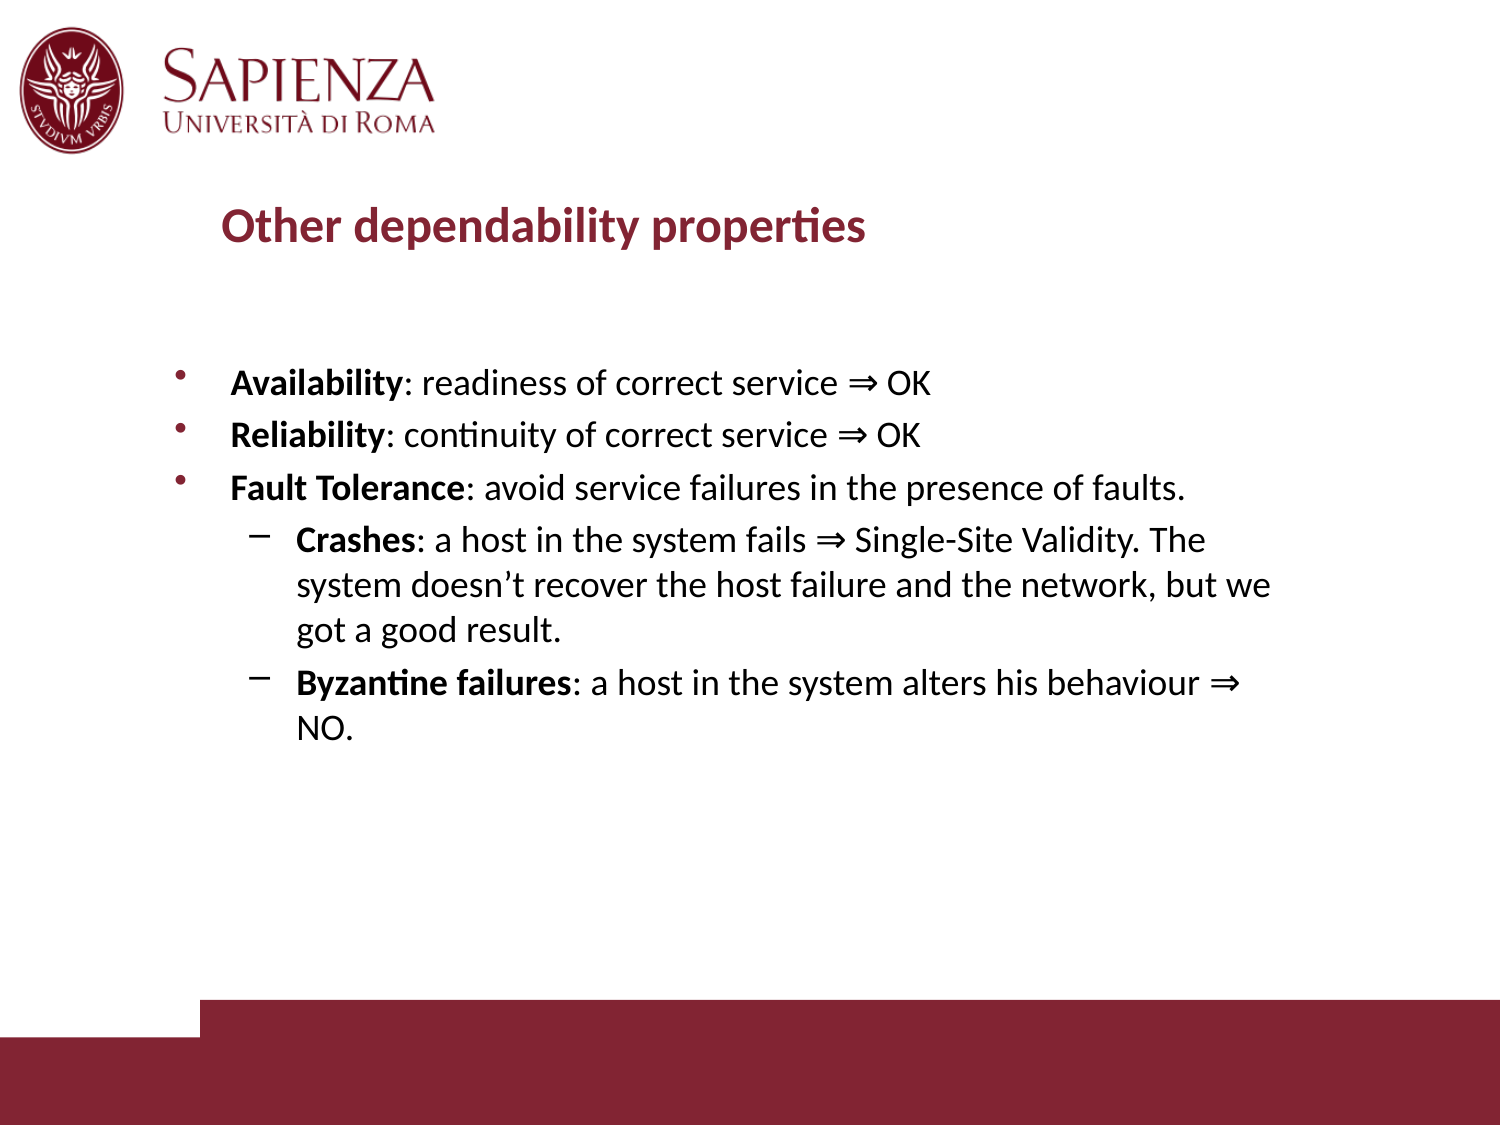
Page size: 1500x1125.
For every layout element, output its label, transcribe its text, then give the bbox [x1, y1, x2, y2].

list Availability: readiness of correct service ⇒ OK Reliability: continuity of correct service ⇒ OK Fault Tolerance: avoid service failures in the presence of faults. Crashes: a host in the system fails ⇒ Single-Site Validity. The system doesn’t recover the host failure and the network, but we got a good result. Byzantine failures: a host in the system alters his behaviour ⇒ NO. [159, 349, 1294, 909]
title Other dependability properties [206, 184, 1424, 268]
